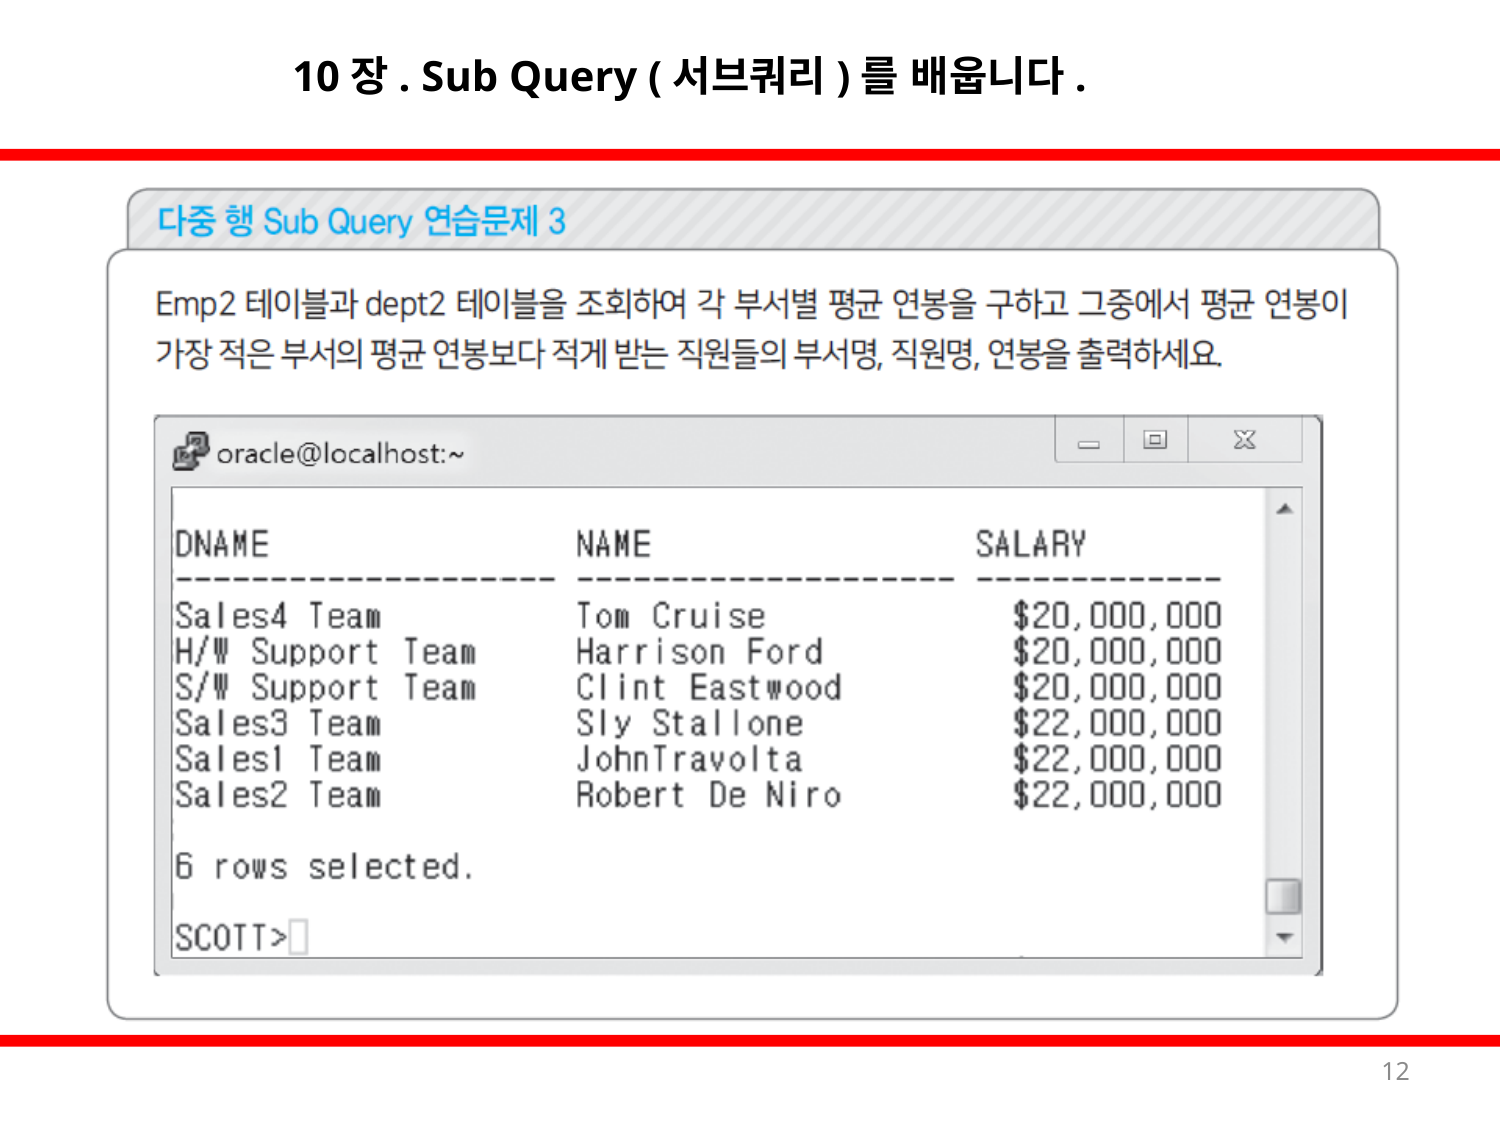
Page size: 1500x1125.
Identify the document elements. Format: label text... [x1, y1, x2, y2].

slide_number 12 [1074, 1042, 1425, 1103]
picture [92, 176, 1408, 1031]
text_box 10장. Sub Query (서브쿼리)를 배웁니다. [275, 0, 1213, 151]
text_box [0, 147, 1500, 163]
text_box [0, 1033, 1500, 1049]
